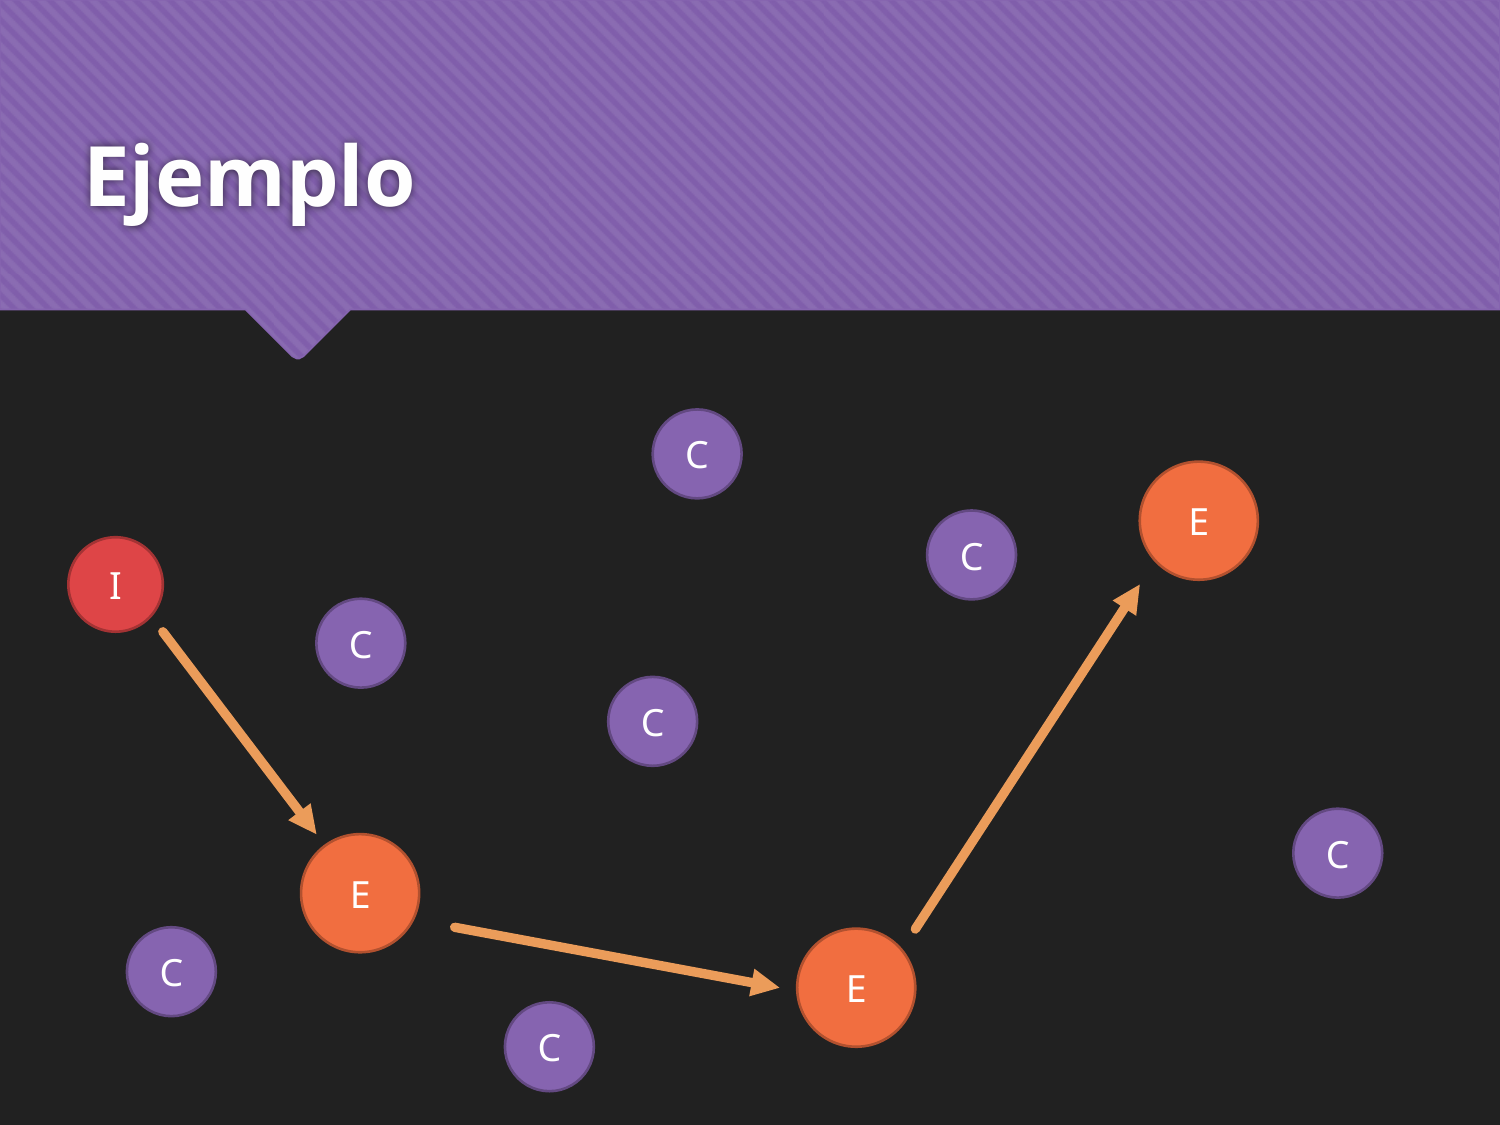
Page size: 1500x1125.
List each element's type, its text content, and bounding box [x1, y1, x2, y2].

text_box C [651, 408, 743, 500]
text_box C [316, 597, 407, 689]
text_box I [67, 535, 165, 634]
text_box C [125, 925, 218, 1018]
text_box C [925, 509, 1018, 584]
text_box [915, 584, 1140, 930]
text_box C [1292, 807, 1384, 899]
text_box C [606, 675, 699, 768]
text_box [454, 926, 780, 988]
text_box C [503, 1000, 596, 1093]
text_box E [1138, 460, 1260, 582]
text_box E [795, 927, 917, 1049]
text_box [162, 631, 317, 835]
title Ejemplo [68, 43, 1419, 231]
text_box E [299, 832, 421, 954]
